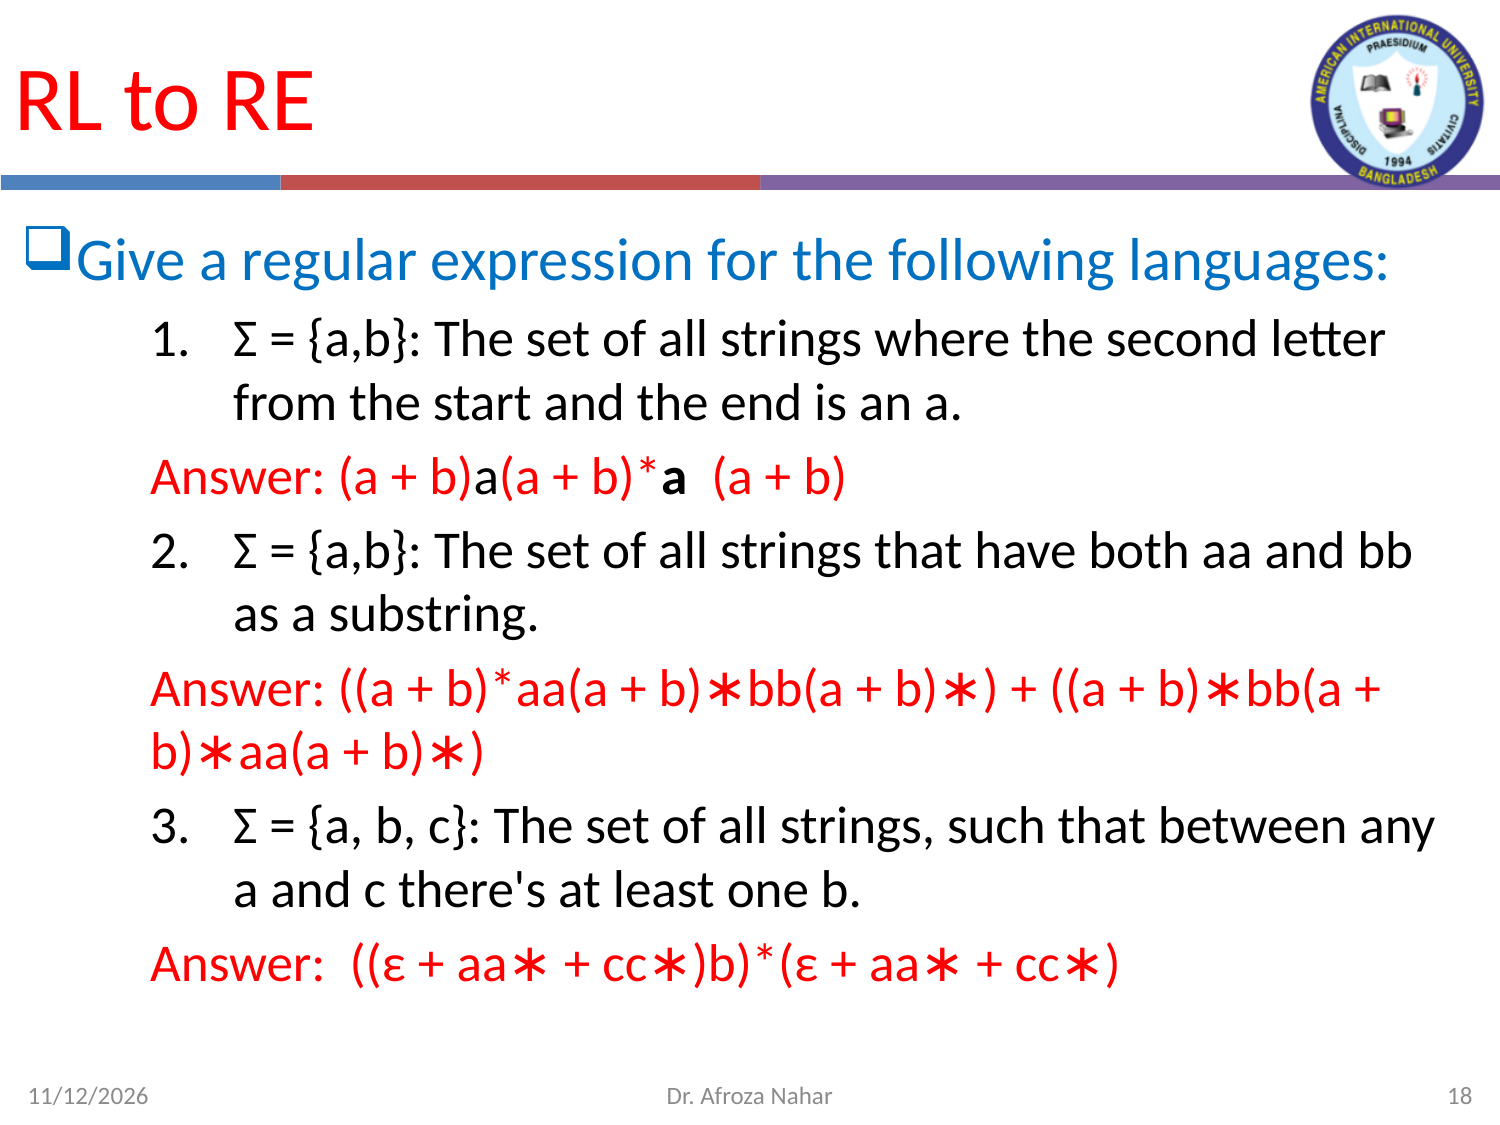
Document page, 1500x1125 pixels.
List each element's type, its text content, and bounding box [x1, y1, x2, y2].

picture [1307, 11, 1488, 193]
list Give a regular expression for the following languages: Σ = {a,b}: The set of all strings where the second letter from the start and the end is an a. Answer: (a + b)a(a + b)*a (a + b) Σ = {a,b}: The set of all strings that have both aa and bb as a substring. Answer: ((a + b)*aa(a + b)∗bb(a + b)∗) + ((a + b)∗bb(a + b)∗aa(a + b)∗) Σ = {a, b, c}: The set of all strings, such that between any a and c there's at least one b. Answer: ((ε + aa∗ + cc∗)b)*(ε + aa∗ + cc∗) [6, 212, 1475, 1013]
footer Dr. Afroza Nahar [512, 1065, 988, 1125]
title RL to RE [0, 0, 1350, 188]
slide_number 18 [1137, 1065, 1488, 1125]
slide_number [12, 1065, 363, 1125]
